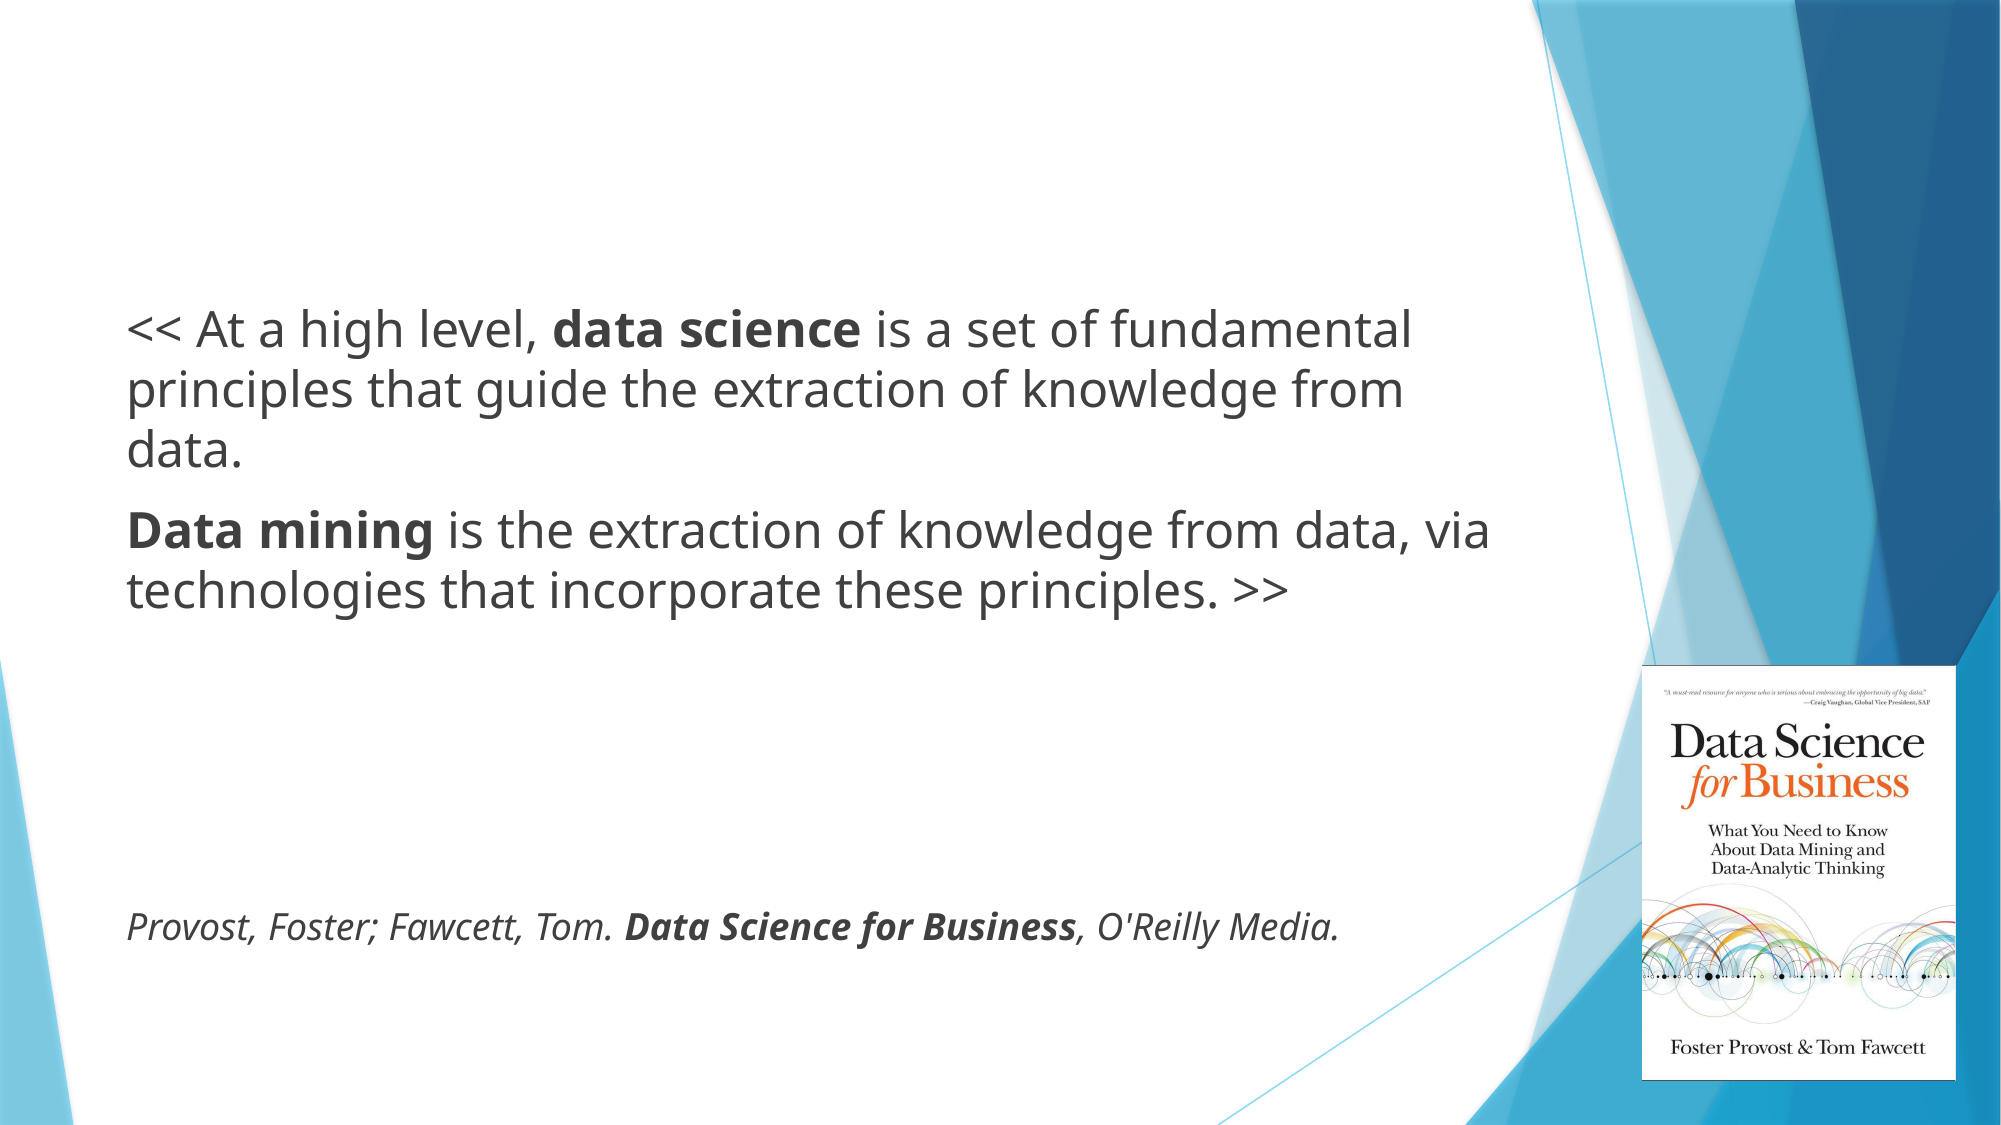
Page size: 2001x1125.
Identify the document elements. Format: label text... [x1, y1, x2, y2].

picture [1641, 664, 1957, 1081]
list << At a high level, data science is a set of fundamental principles that guide the extraction of knowledge from data. Data mining is the extraction of knowledge from data, via technologies that incorporate these principles. >> Provost, Foster; Fawcett, Tom. Data Science for Business, O'Reilly Media. [111, 209, 1522, 991]
